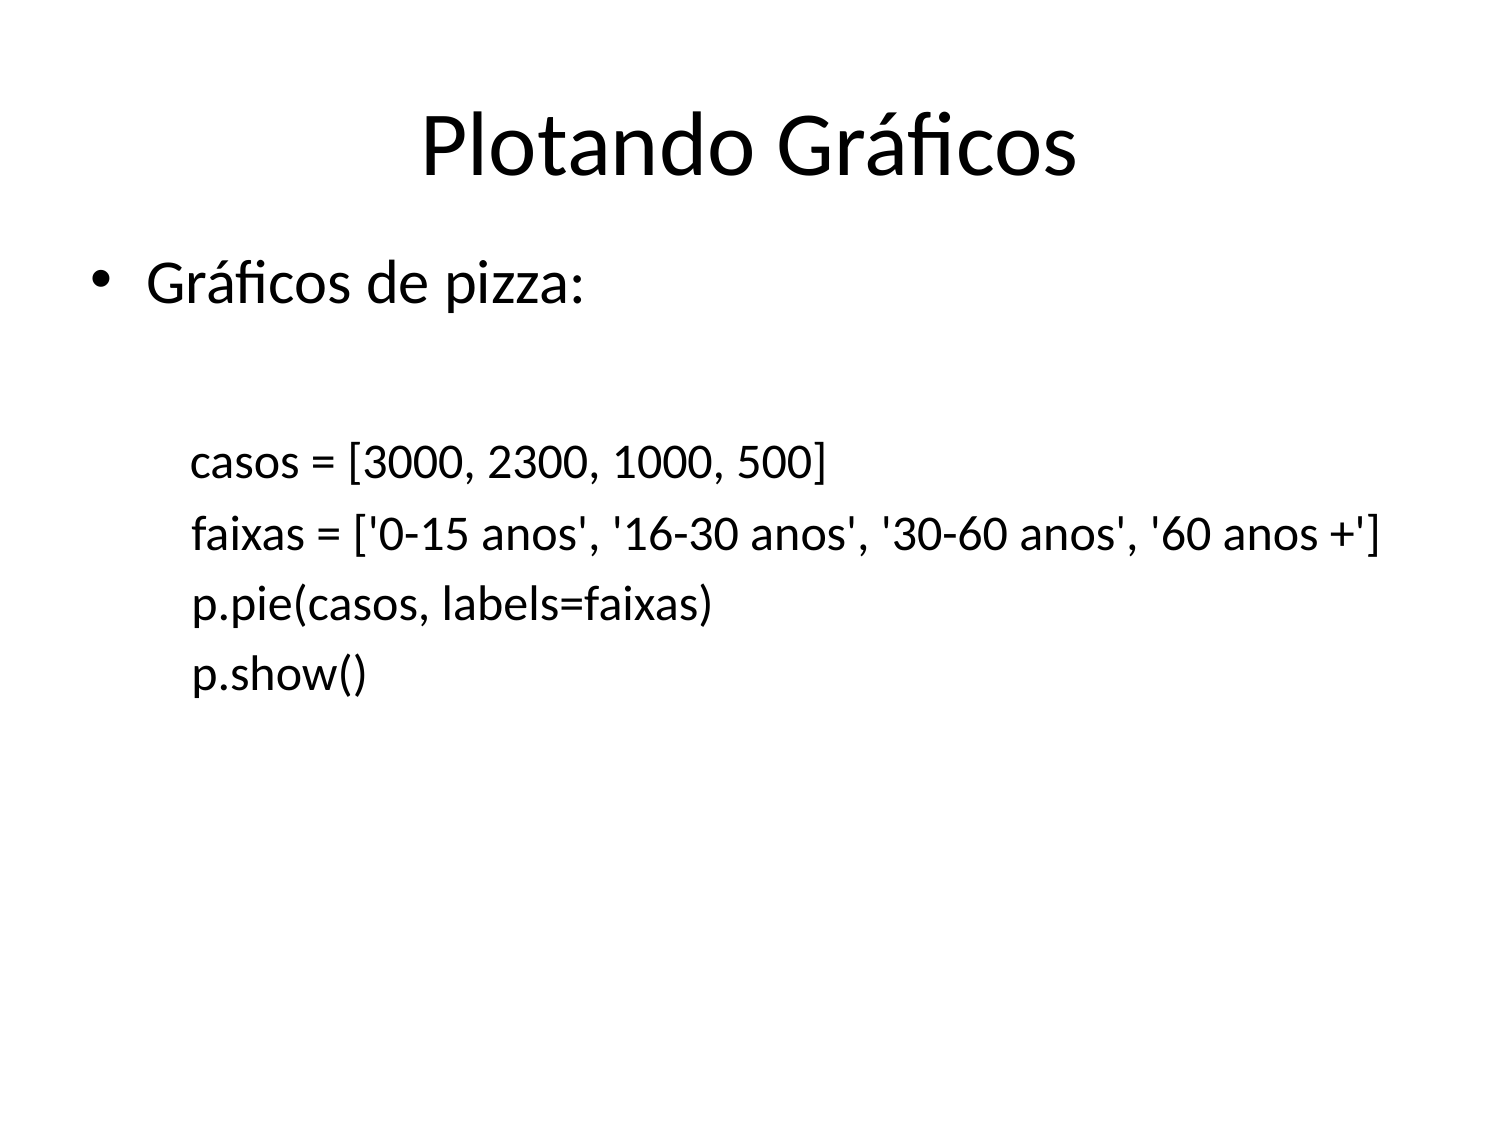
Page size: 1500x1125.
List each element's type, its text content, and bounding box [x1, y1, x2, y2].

list Gráficos de pizza: casos = [3000, 2300, 1000, 500] faixas = ['0-15 anos', '16-30 anos', '30-60 anos', '60 anos +'] p.pie(casos, labels=faixas) p.show() [75, 233, 1425, 1071]
title Plotando Gráficos [75, 45, 1425, 233]
